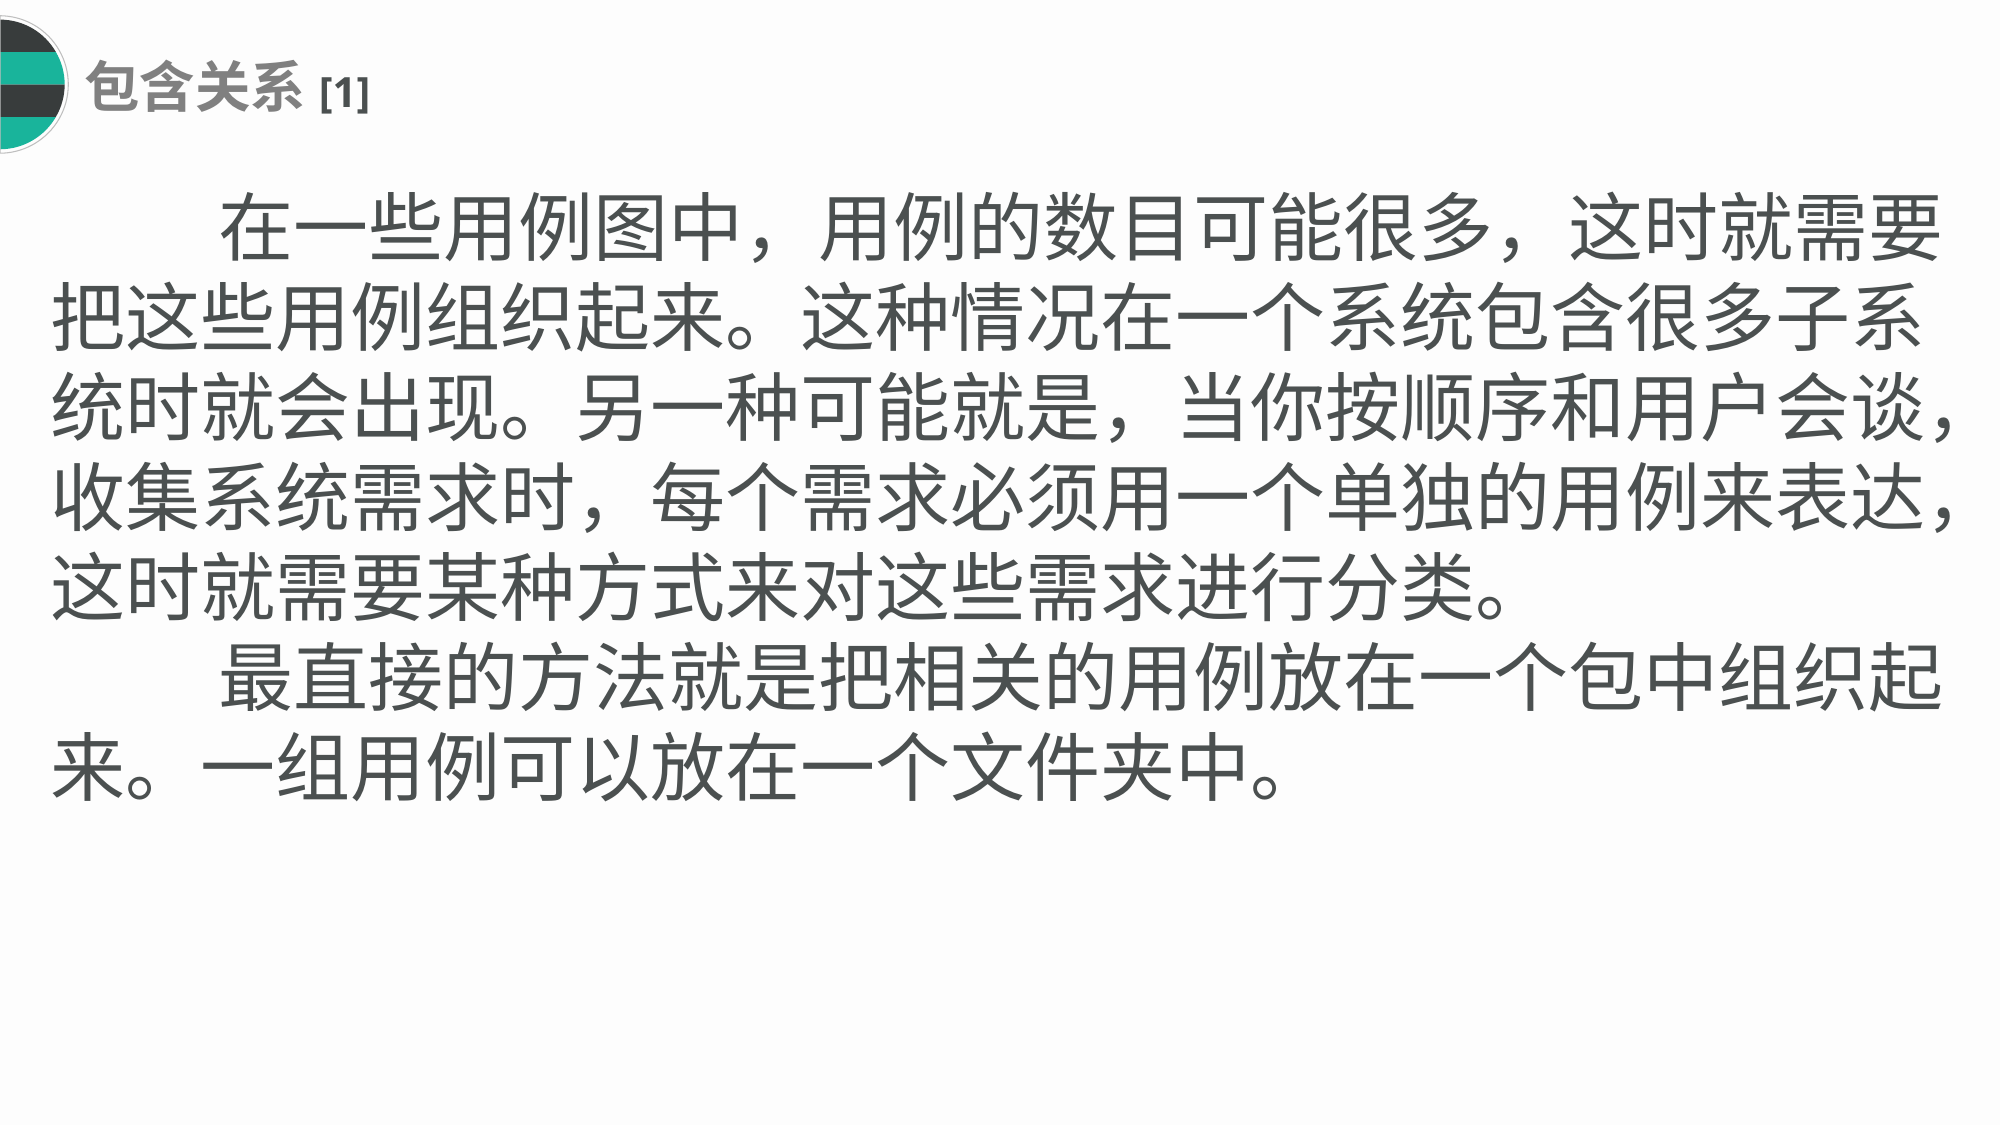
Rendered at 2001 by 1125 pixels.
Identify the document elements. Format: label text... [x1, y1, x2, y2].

text_box 包含关系[1] [84, 52, 445, 119]
text_box 在一些用例图中，用例的数目可能很多，这时就需要把这些用例组织起来。这种情况在一个系统包含很多子系统时就会出现。另一种可能就是，当你按顺序和用户会谈，收集系统需求时，每个需求必须用一个单独的用例来表达，这时就需要某种方式来对这些需求进行分类。 最直接的方法就是把相关的用例放在一个包中组织起来。一组用例可以放在一个文件夹中。 [35, 172, 1971, 818]
